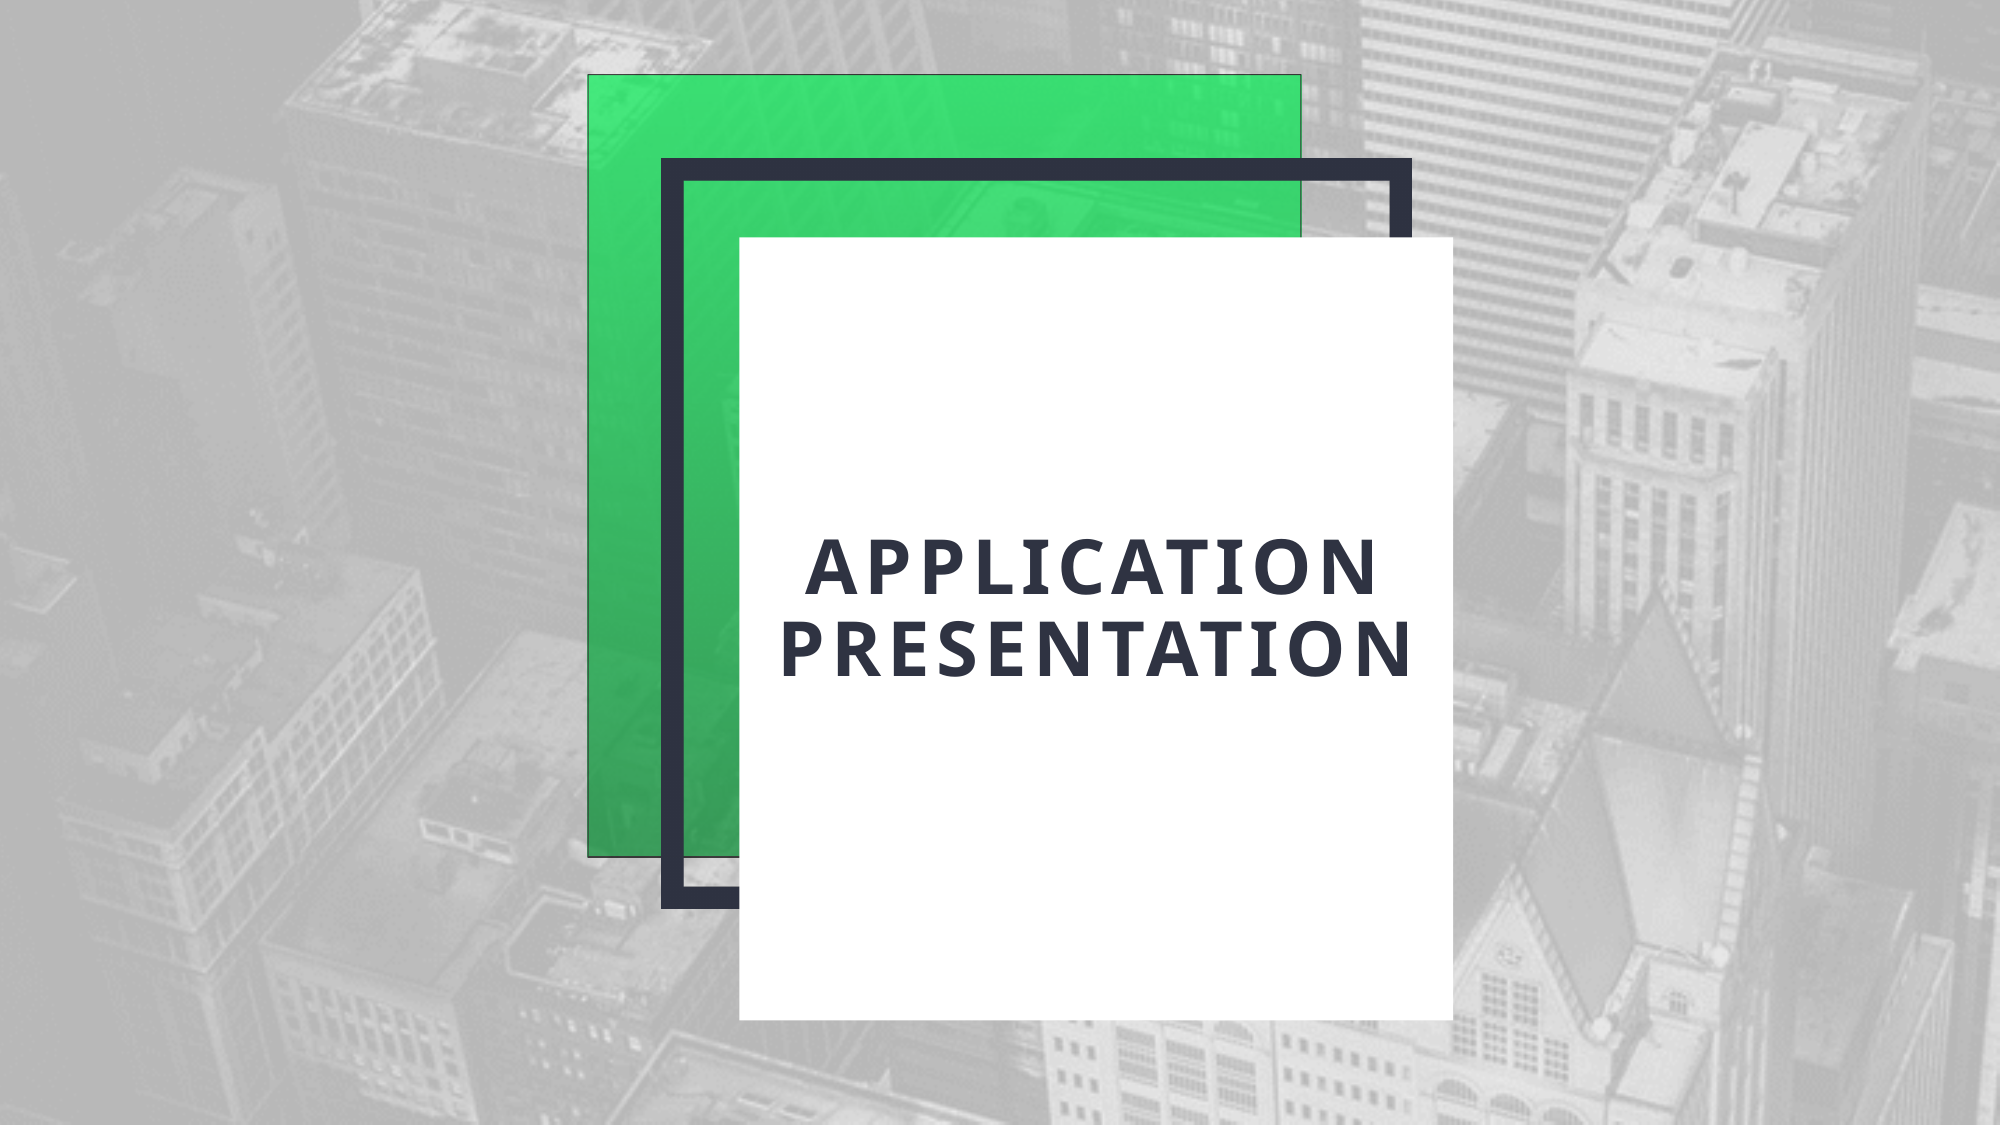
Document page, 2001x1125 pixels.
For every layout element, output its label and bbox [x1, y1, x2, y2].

text_box [587, 73, 1454, 1021]
picture [0, 0, 2000, 1125]
